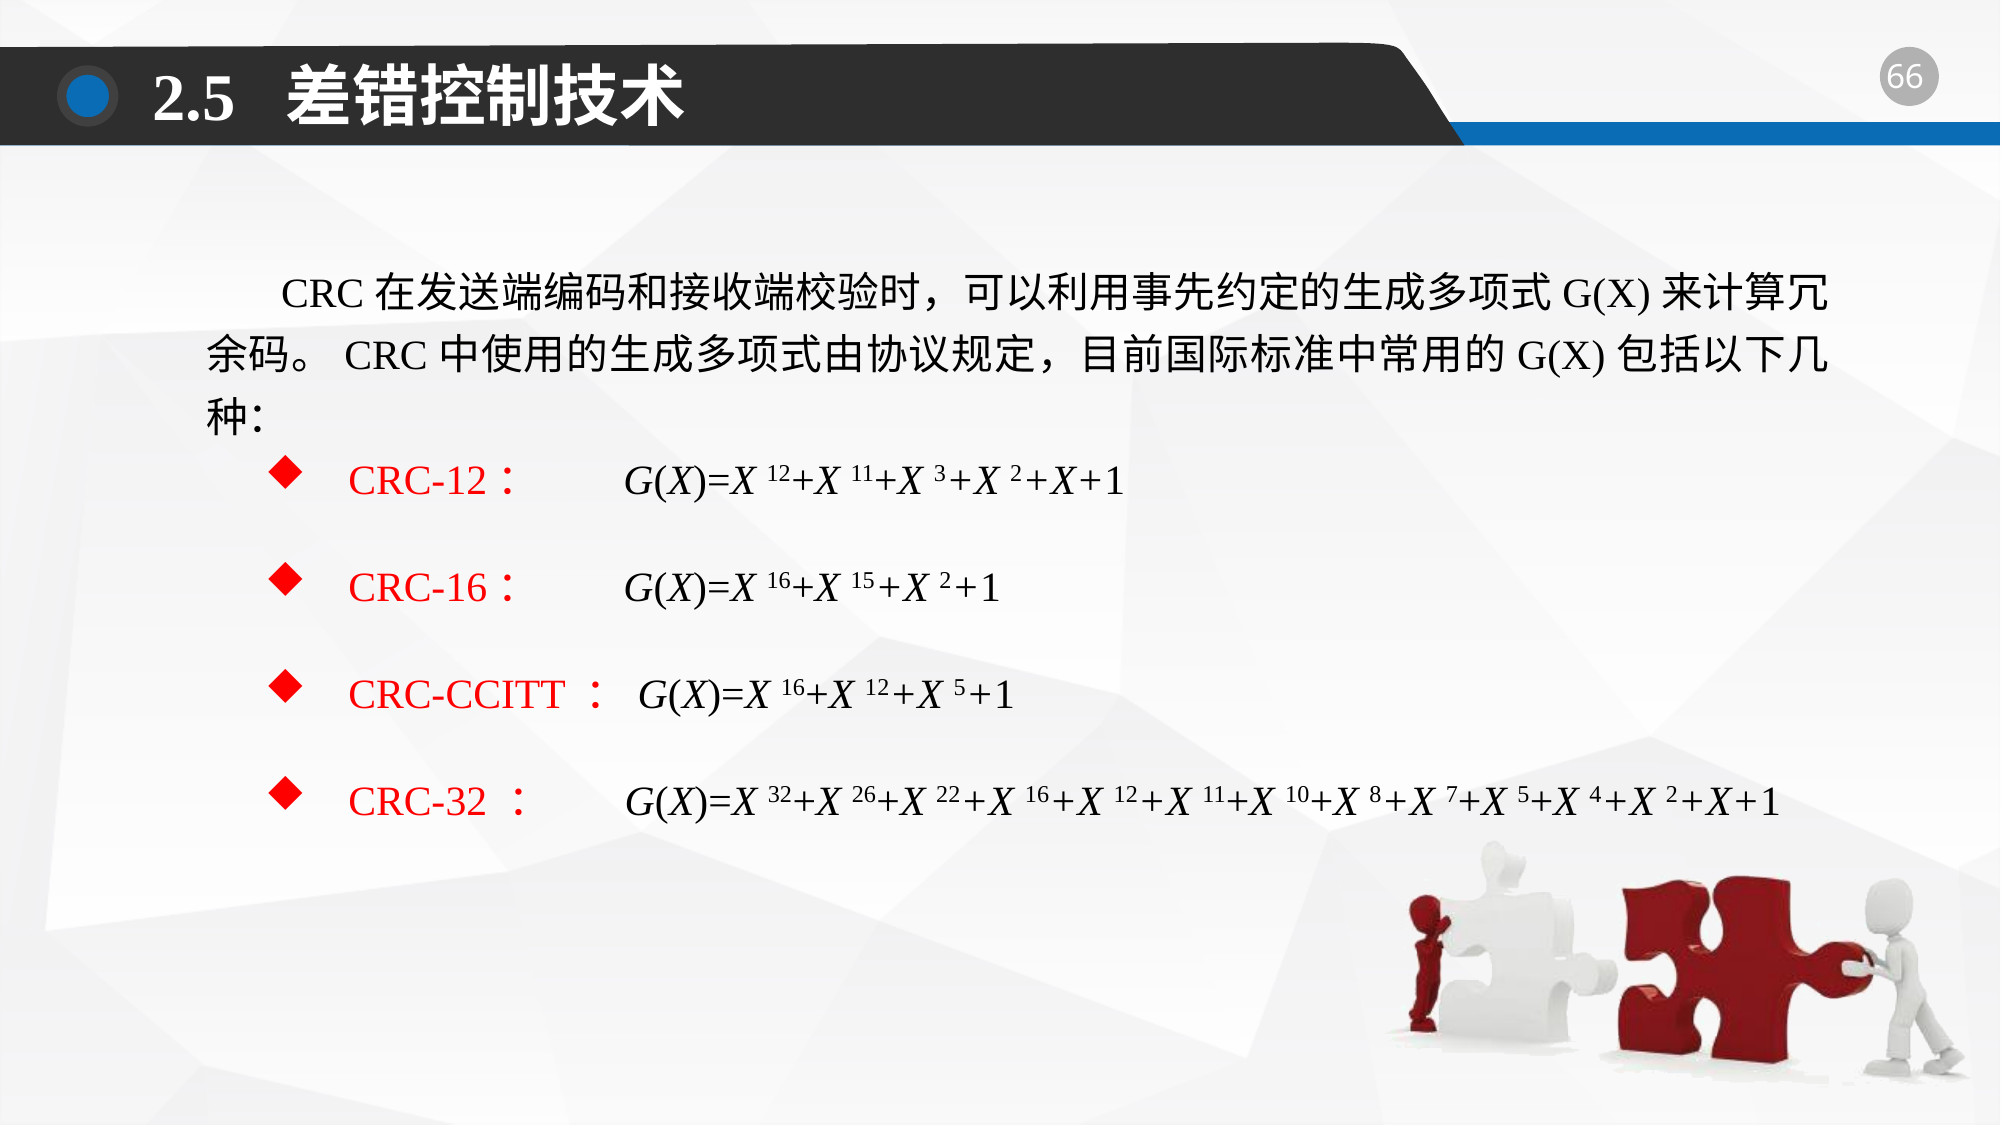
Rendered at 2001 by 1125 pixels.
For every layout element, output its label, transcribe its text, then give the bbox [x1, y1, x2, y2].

text_box CRC-12： G(X)=X 12+X 11+X 3+X 2+X+1 [249, 445, 1340, 511]
text_box CRC在发送端编码和接收端校验时，可以利用事先约定的生成多项式G(X)来计算冗余码。CRC中使用的生成多项式由协议规定，目前国际标准中常用的G(X)包括以下几种： [191, 246, 1844, 449]
picture [0, 0, 2001, 1125]
text_box 2.5 差错控制技术 [137, 42, 1094, 156]
text_box CRC-32 ： G(X)=X 32+X 26+X 22+X 16+X 12+X 11+X 10+X 8+X 7+X 5+X 4+X 2+X+1 [249, 766, 2000, 832]
text_box CRC-CCITT ：G(X)=X 16+X 12+X 5+1 [249, 659, 1340, 725]
text_box CRC-16： G(X)=X 16+X 15+X 2+1 [249, 552, 1340, 618]
